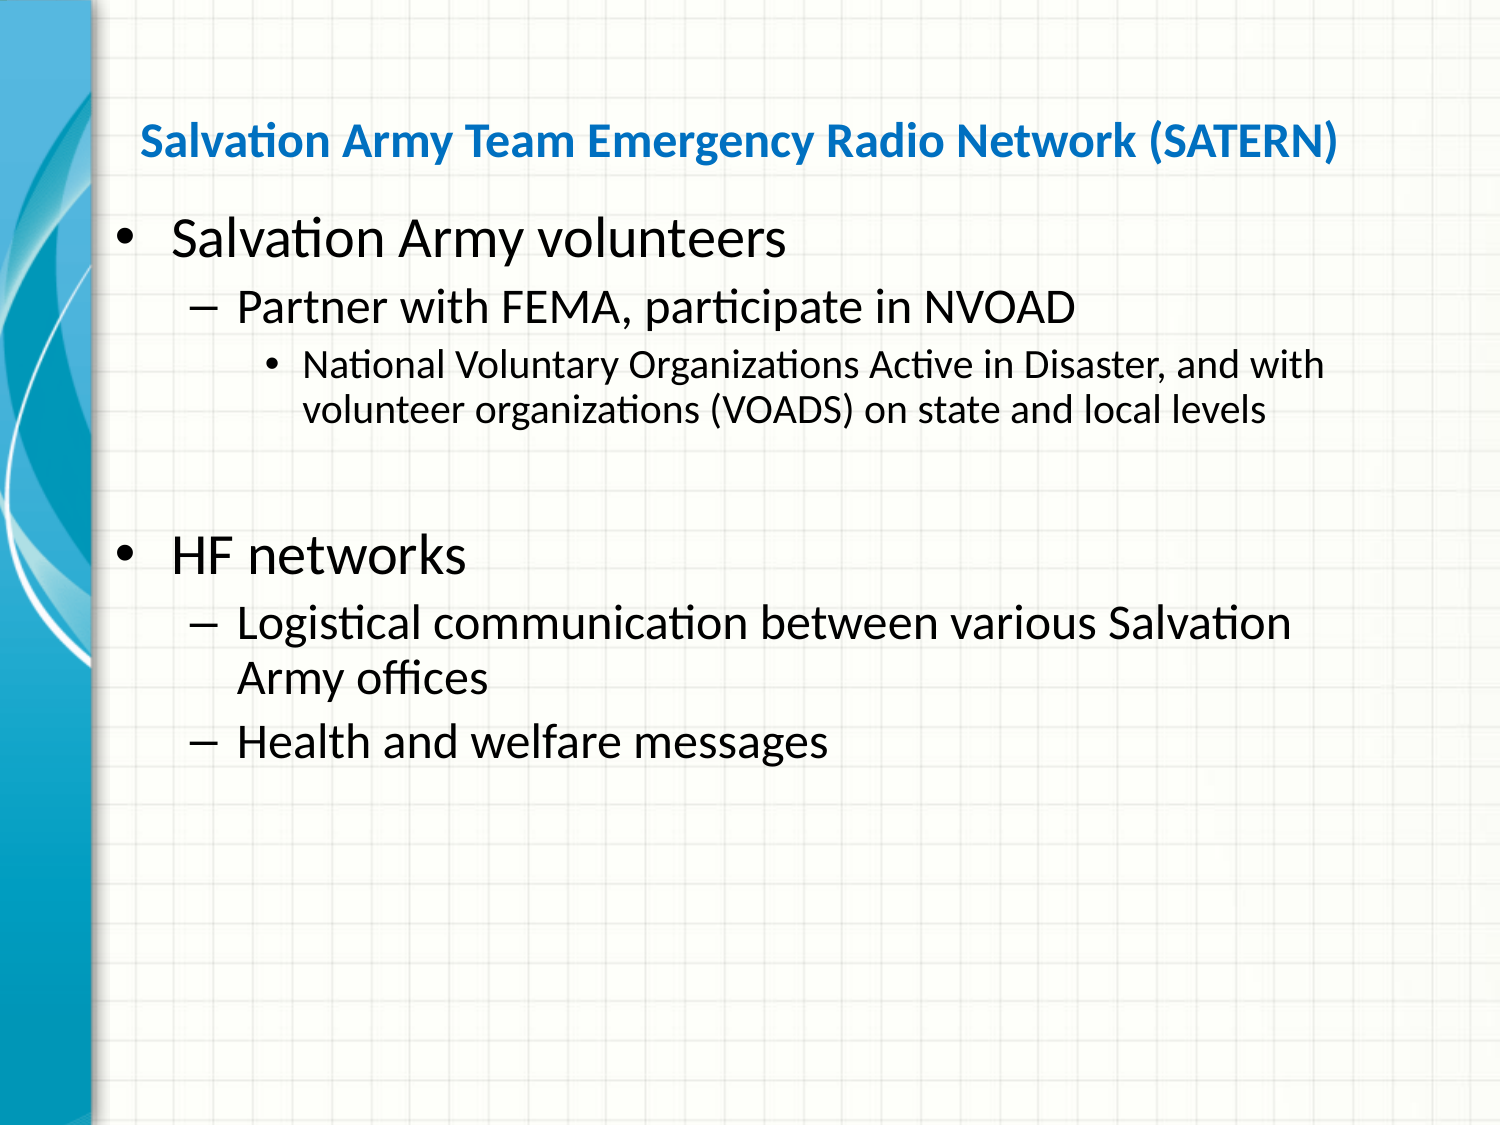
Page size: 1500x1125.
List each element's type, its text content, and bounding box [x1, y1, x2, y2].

picture [0, 0, 1500, 1125]
title Salvation Army Team Emergency Radio Network (SATERN) [125, 44, 1450, 232]
list Salvation Army volunteers Partner with FEMA, participate in NVOAD National Voluntary Organizations Active in Disaster, and with volunteer organizations (VOADS) on state and local levels HF networks Logistical communication between various Salvation Army offices Health and welfare messages [99, 200, 1388, 938]
